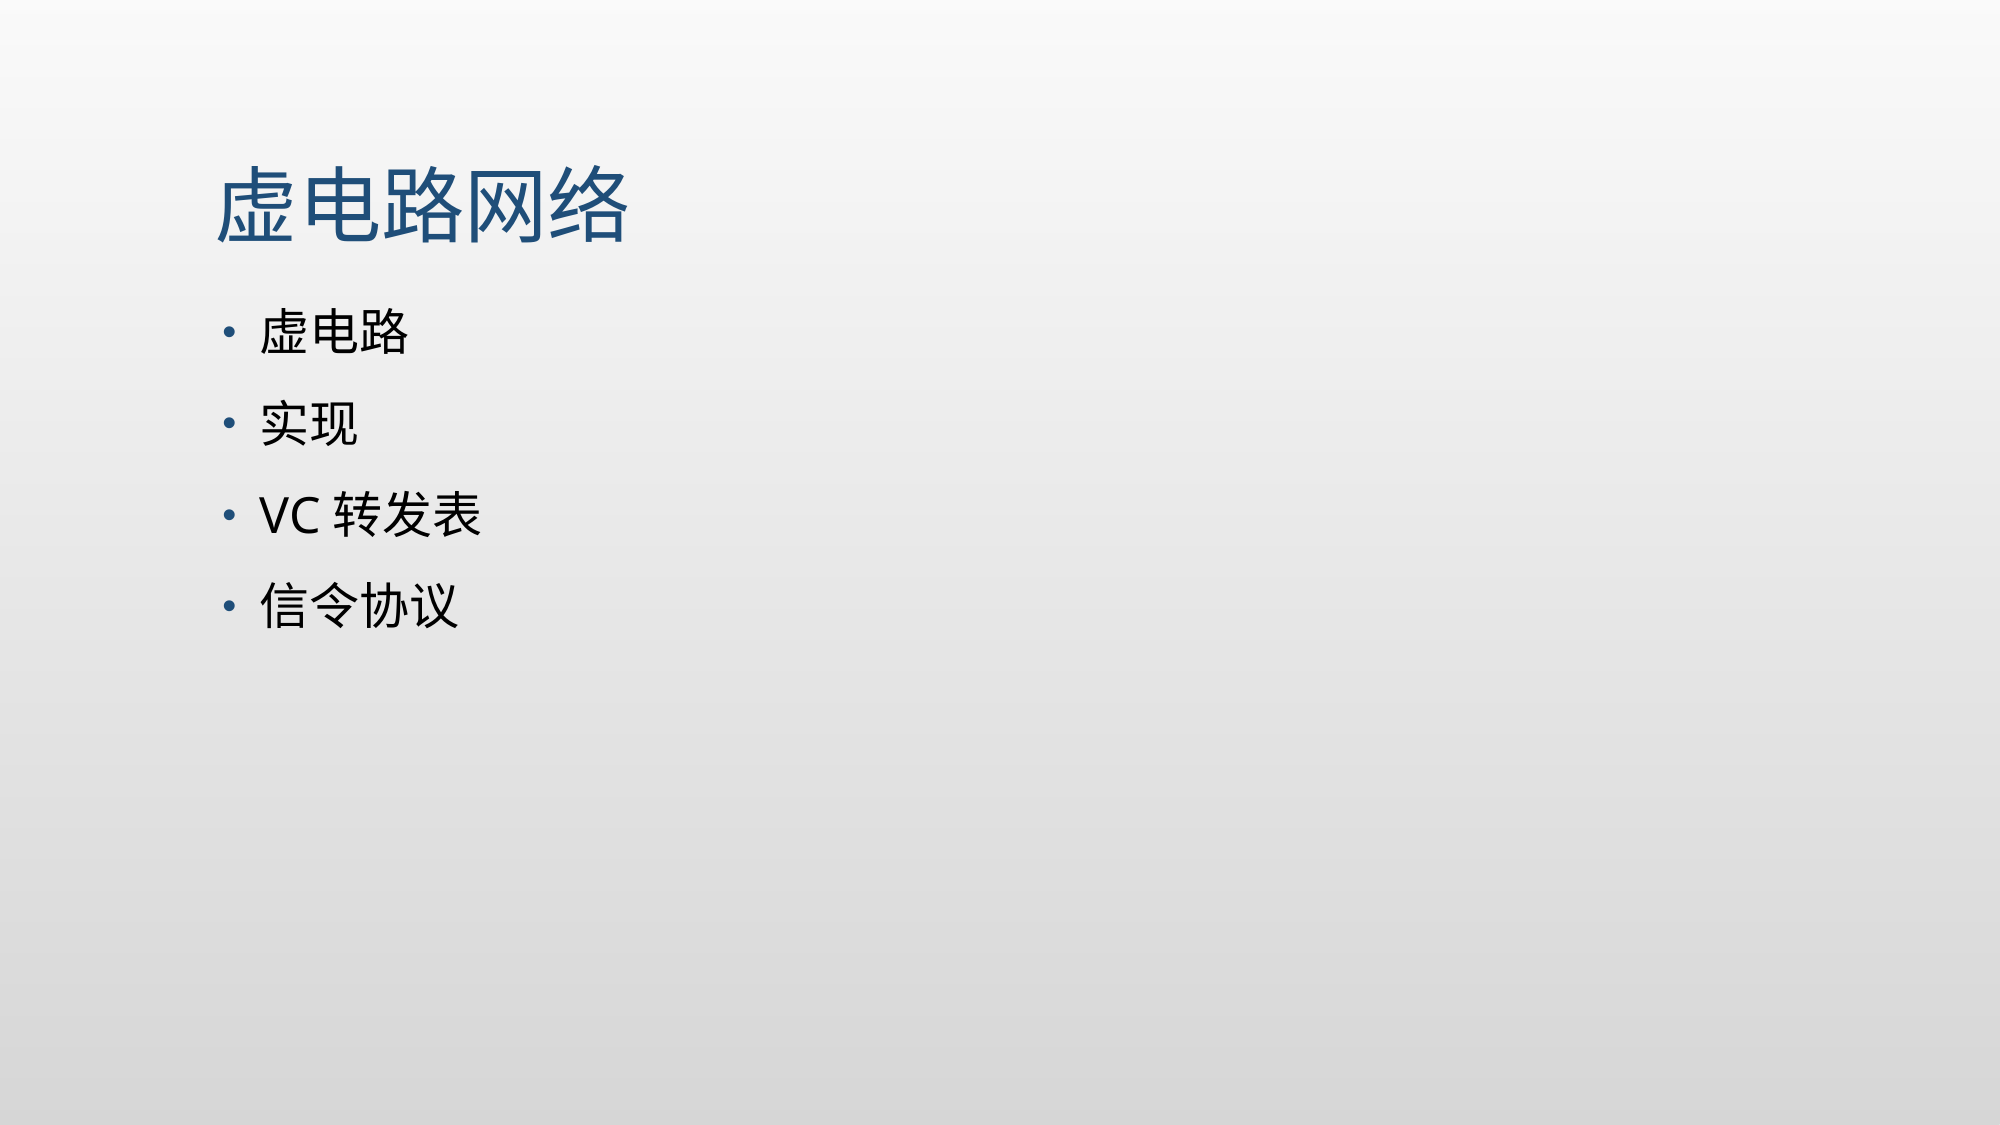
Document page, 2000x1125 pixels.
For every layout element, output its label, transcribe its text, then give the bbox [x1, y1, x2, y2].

title 虚电路网络 [199, 45, 1800, 263]
list 虚电路 实现 VC转发表 信令协议 [199, 299, 1800, 1013]
